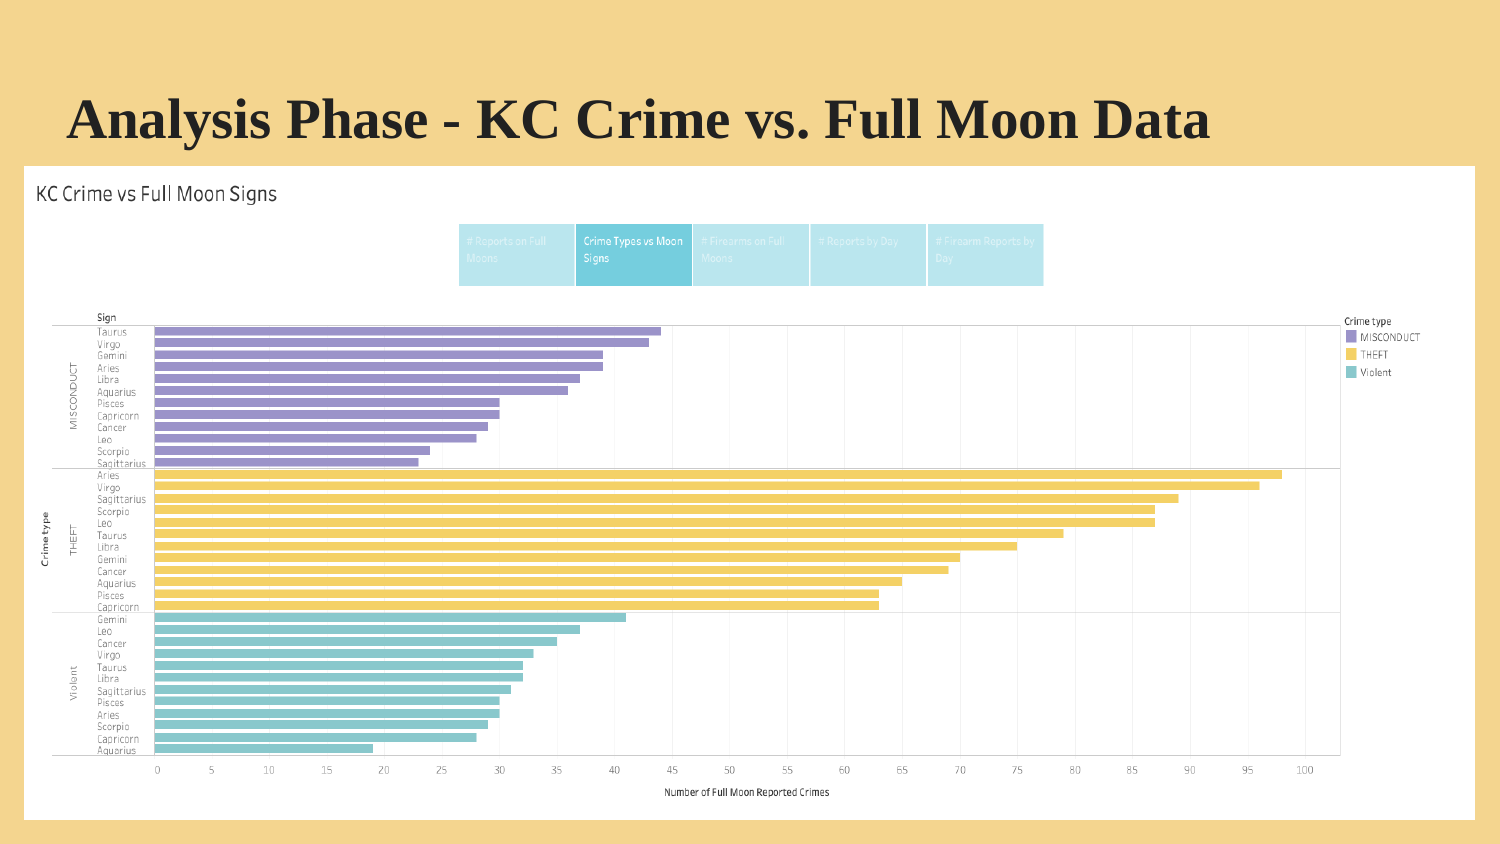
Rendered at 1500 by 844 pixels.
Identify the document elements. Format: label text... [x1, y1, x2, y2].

picture [24, 166, 1476, 820]
title Analysis Phase - KC Crime vs. Full Moon Data [51, 72, 1449, 165]
